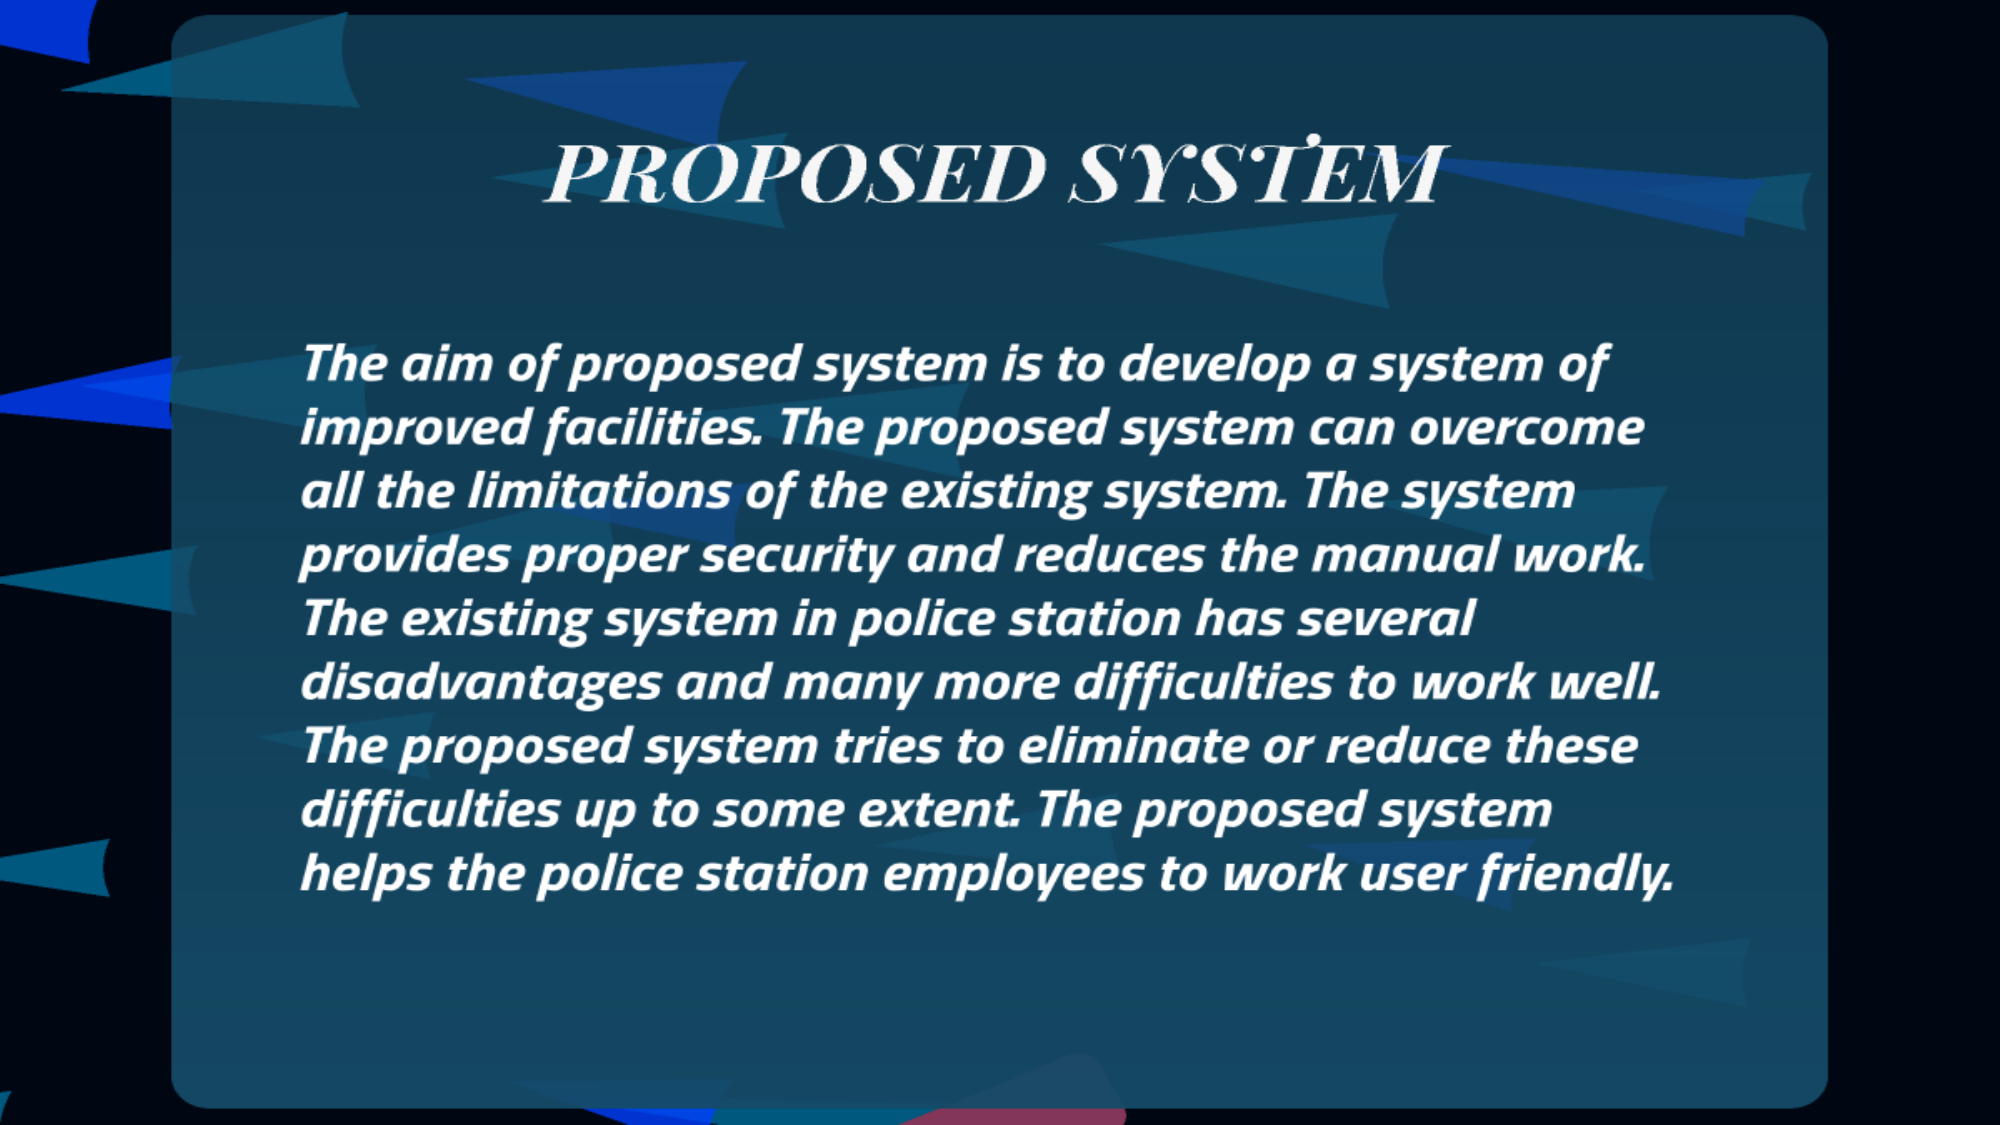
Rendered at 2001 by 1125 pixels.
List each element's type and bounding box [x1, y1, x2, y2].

list [0, 0, 2000, 1125]
